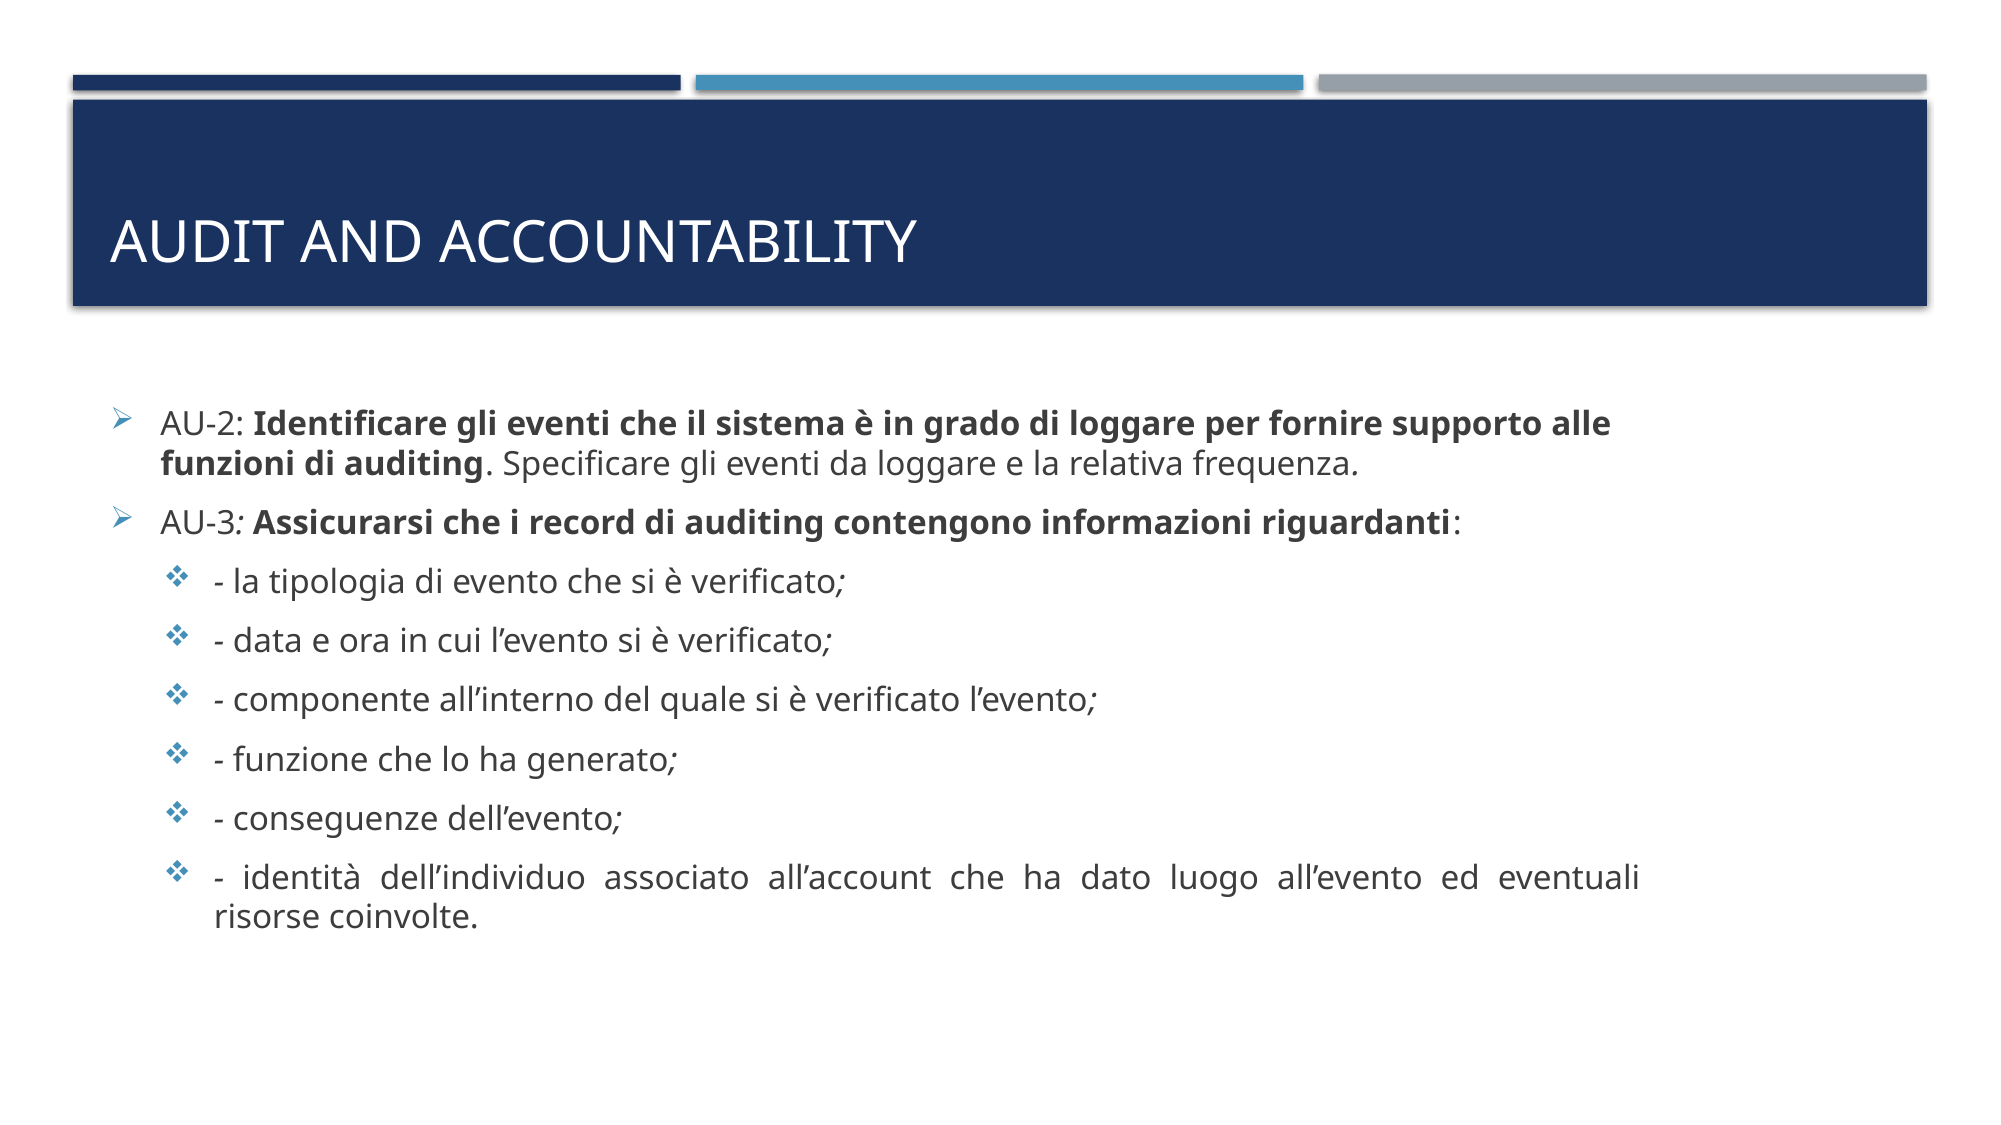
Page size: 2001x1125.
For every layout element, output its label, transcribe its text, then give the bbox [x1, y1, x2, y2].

list AU-2: Identificare gli eventi che il sistema è in grado di loggare per fornire supporto alle funzioni di auditing. Specificare gli eventi da loggare e la relativa frequenza. AU-3: Assicurarsi che i record di auditing contengono informazioni riguardanti: - la tipologia di evento che si è verificato; - data e ora in cui l’evento si è verificato; - componente all’interno del quale si è verificato l’evento; - funzione che lo ha generato; - conseguenze dell’evento; - identità dell’individuo associato all’account che ha dato luogo all’evento ed eventuali risorse coinvolte. [95, 365, 1658, 1056]
title Audit and accountability [95, 119, 1905, 282]
